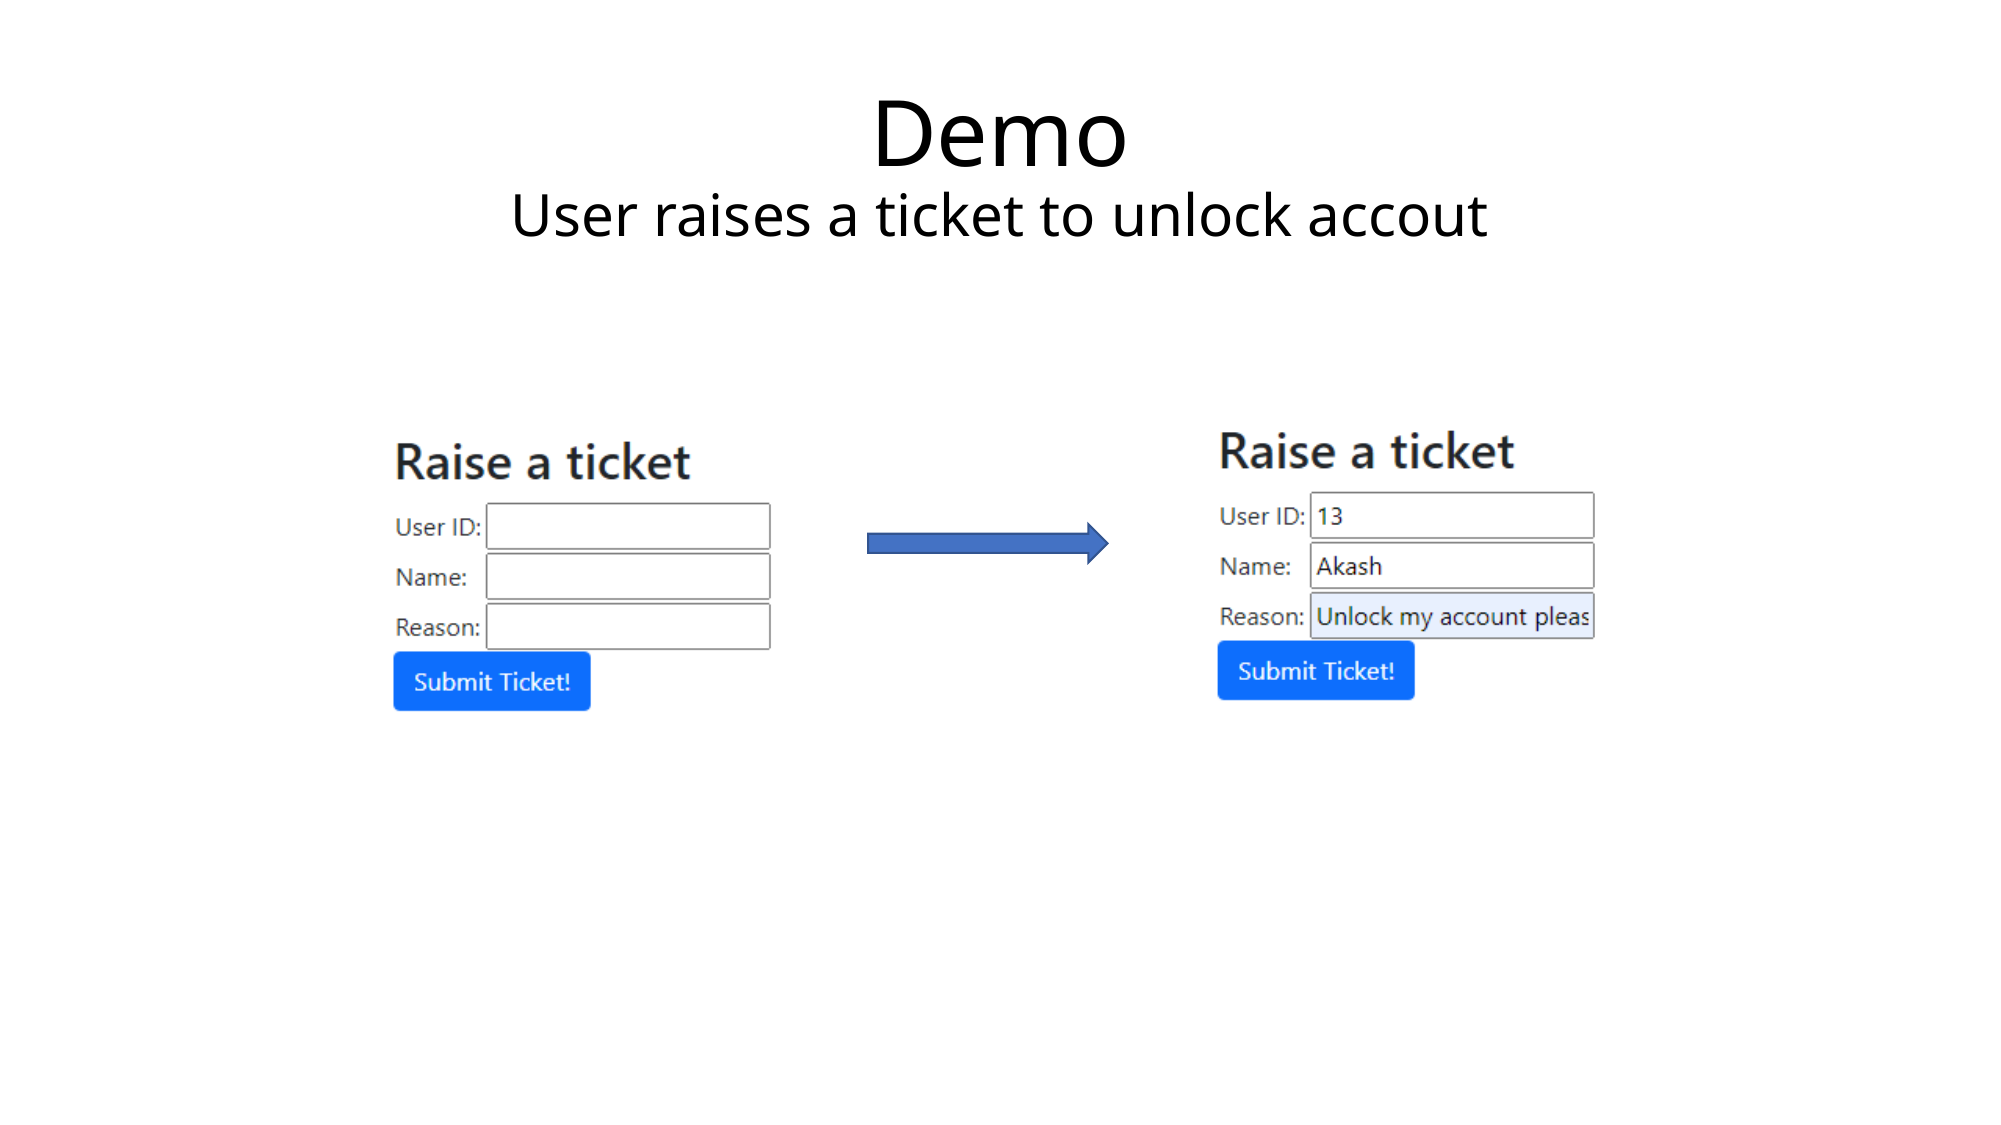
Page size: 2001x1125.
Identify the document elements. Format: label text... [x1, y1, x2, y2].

picture [339, 395, 818, 730]
title Demo User raises a ticket to unlock accout [137, 59, 1863, 278]
picture [1182, 395, 1656, 716]
text_box [867, 521, 1109, 565]
